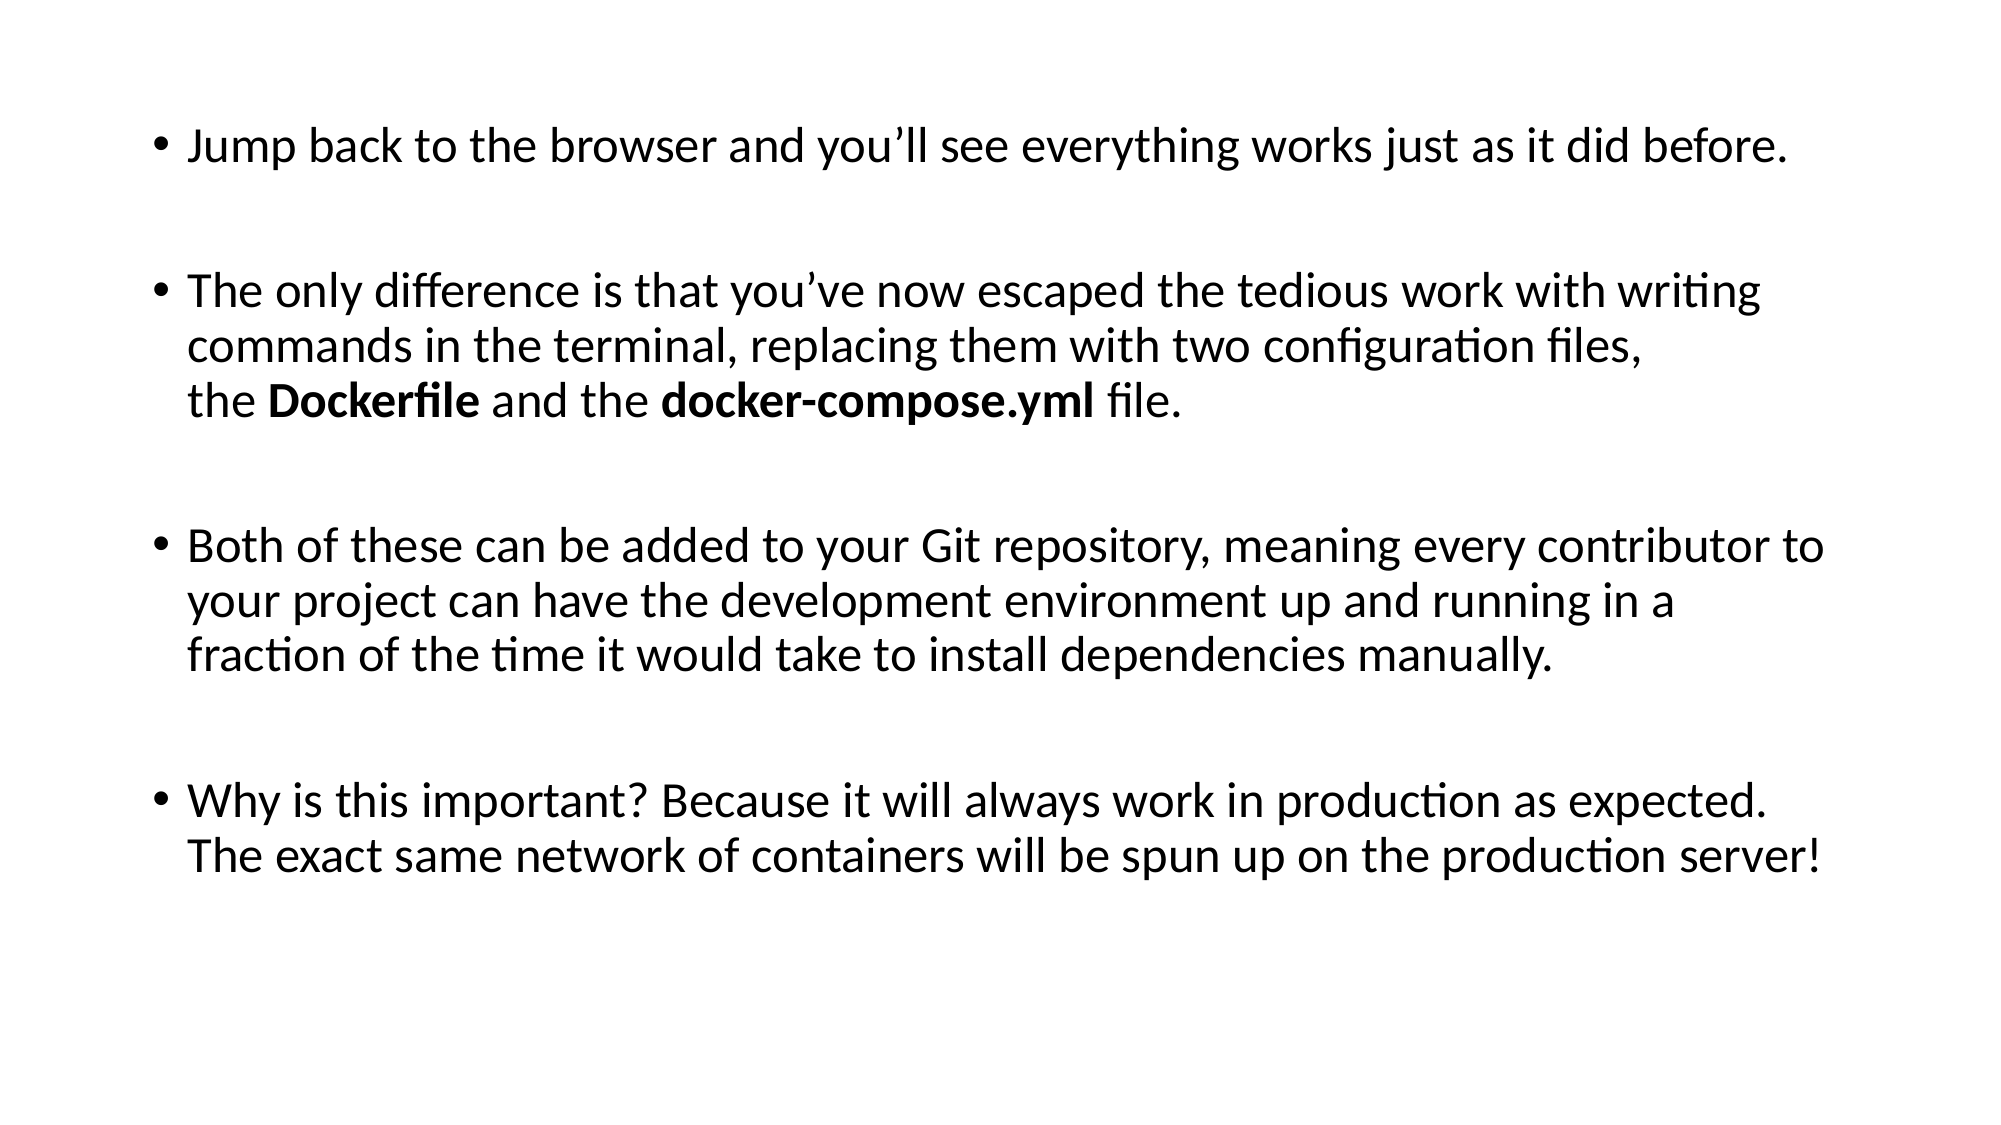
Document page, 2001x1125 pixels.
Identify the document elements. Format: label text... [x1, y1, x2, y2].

list Jump back to the browser and you’ll see everything works just as it did before. The only difference is that you’ve now escaped the tedious work with writing commands in the terminal, replacing them with two configuration files, the Dockerfile and the docker-compose.yml file. Both of these can be added to your Git repository, meaning every contributor to your project can have the development environment up and running in a fraction of the time it would take to install dependencies manually. Why is this important? Because it will always work in production as expected. The exact same network of containers will be spun up on the production server! [137, 111, 1863, 1014]
